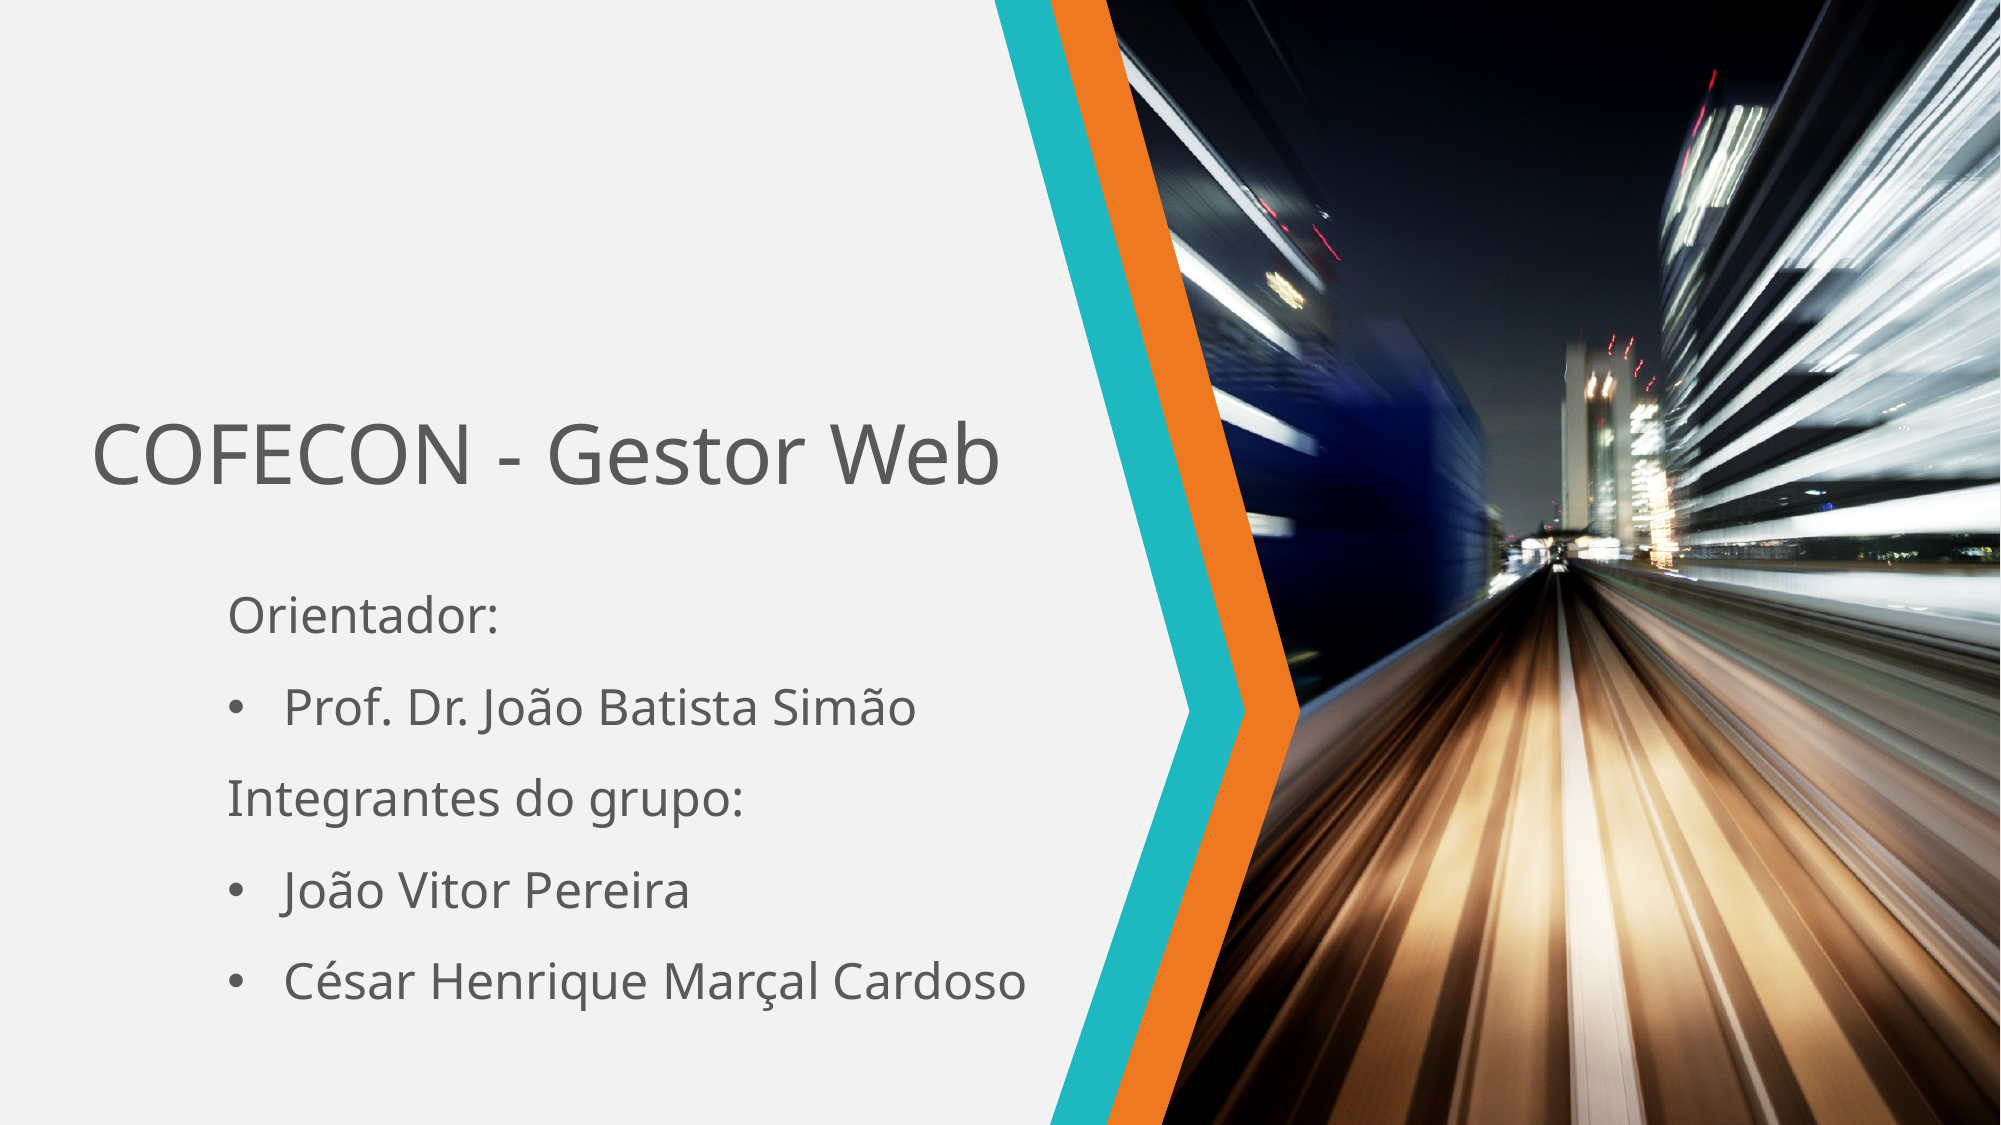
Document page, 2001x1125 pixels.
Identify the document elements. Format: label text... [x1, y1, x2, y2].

title COFECON - Gestor Web [75, 355, 1053, 510]
picture [1106, 0, 2000, 1125]
subtitle Orientador: Prof. Dr. João Batista Simão Integrantes do grupo: João Vitor Pereira César Henrique Marçal Cardoso [212, 583, 1053, 1125]
